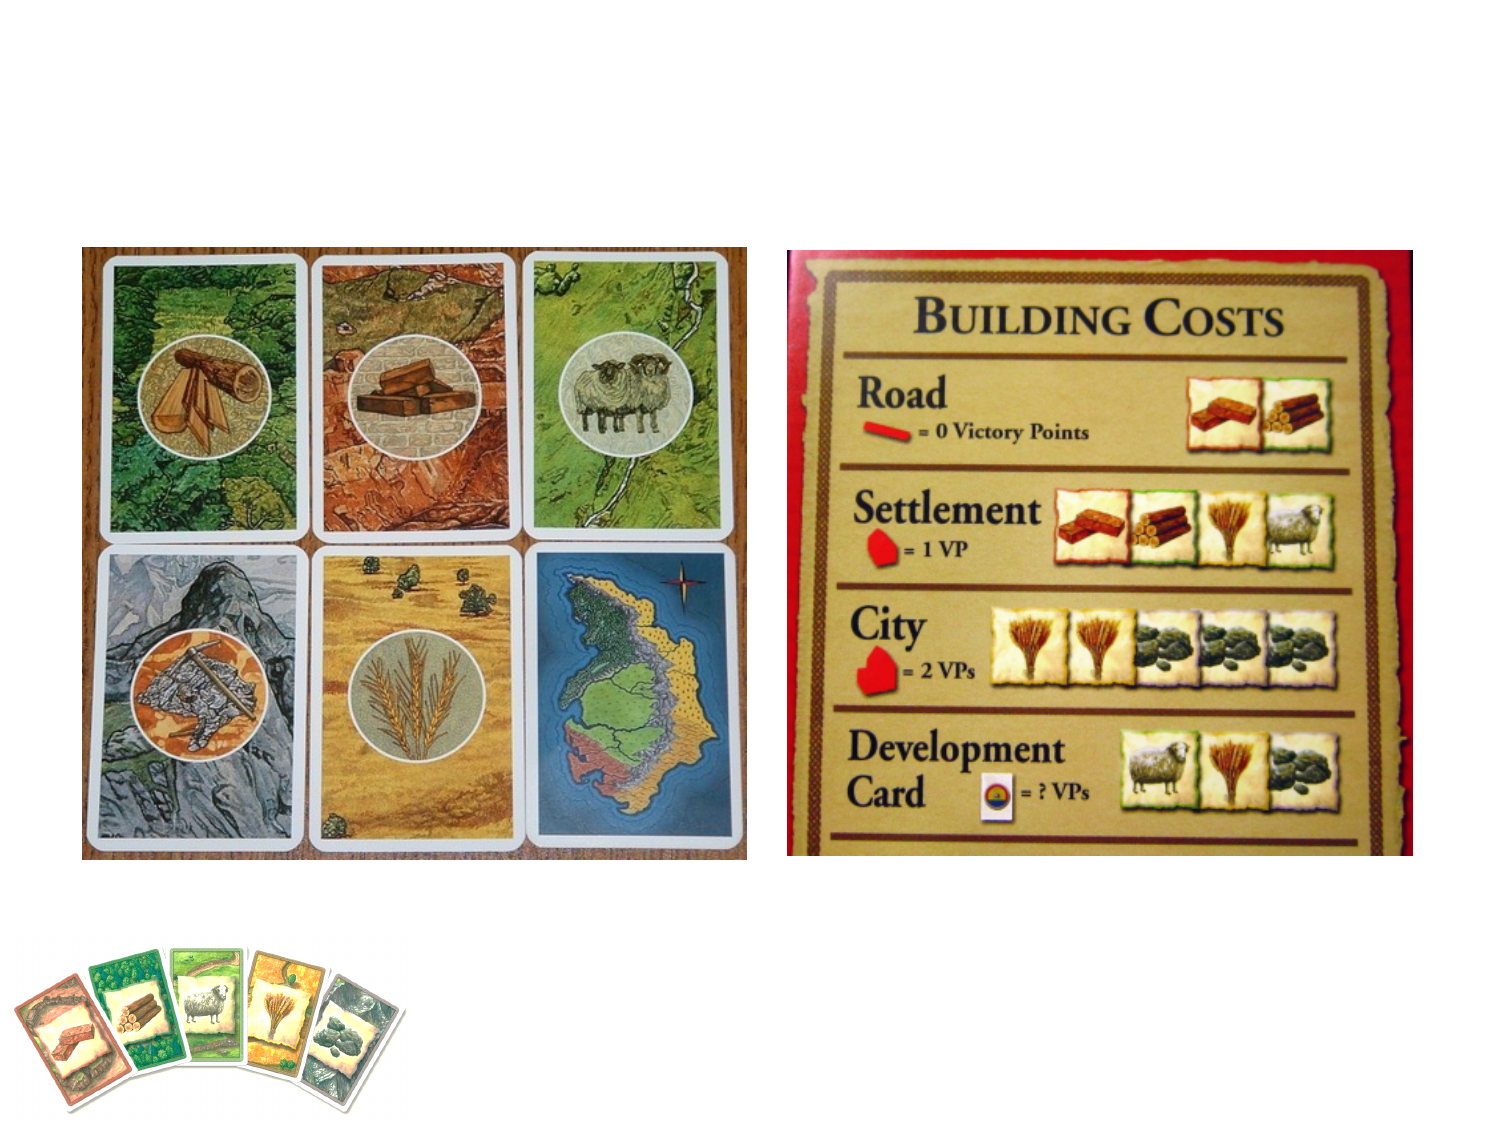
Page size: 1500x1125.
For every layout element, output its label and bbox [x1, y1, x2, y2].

picture [787, 250, 1413, 856]
picture [0, 931, 413, 1125]
picture [82, 247, 747, 860]
